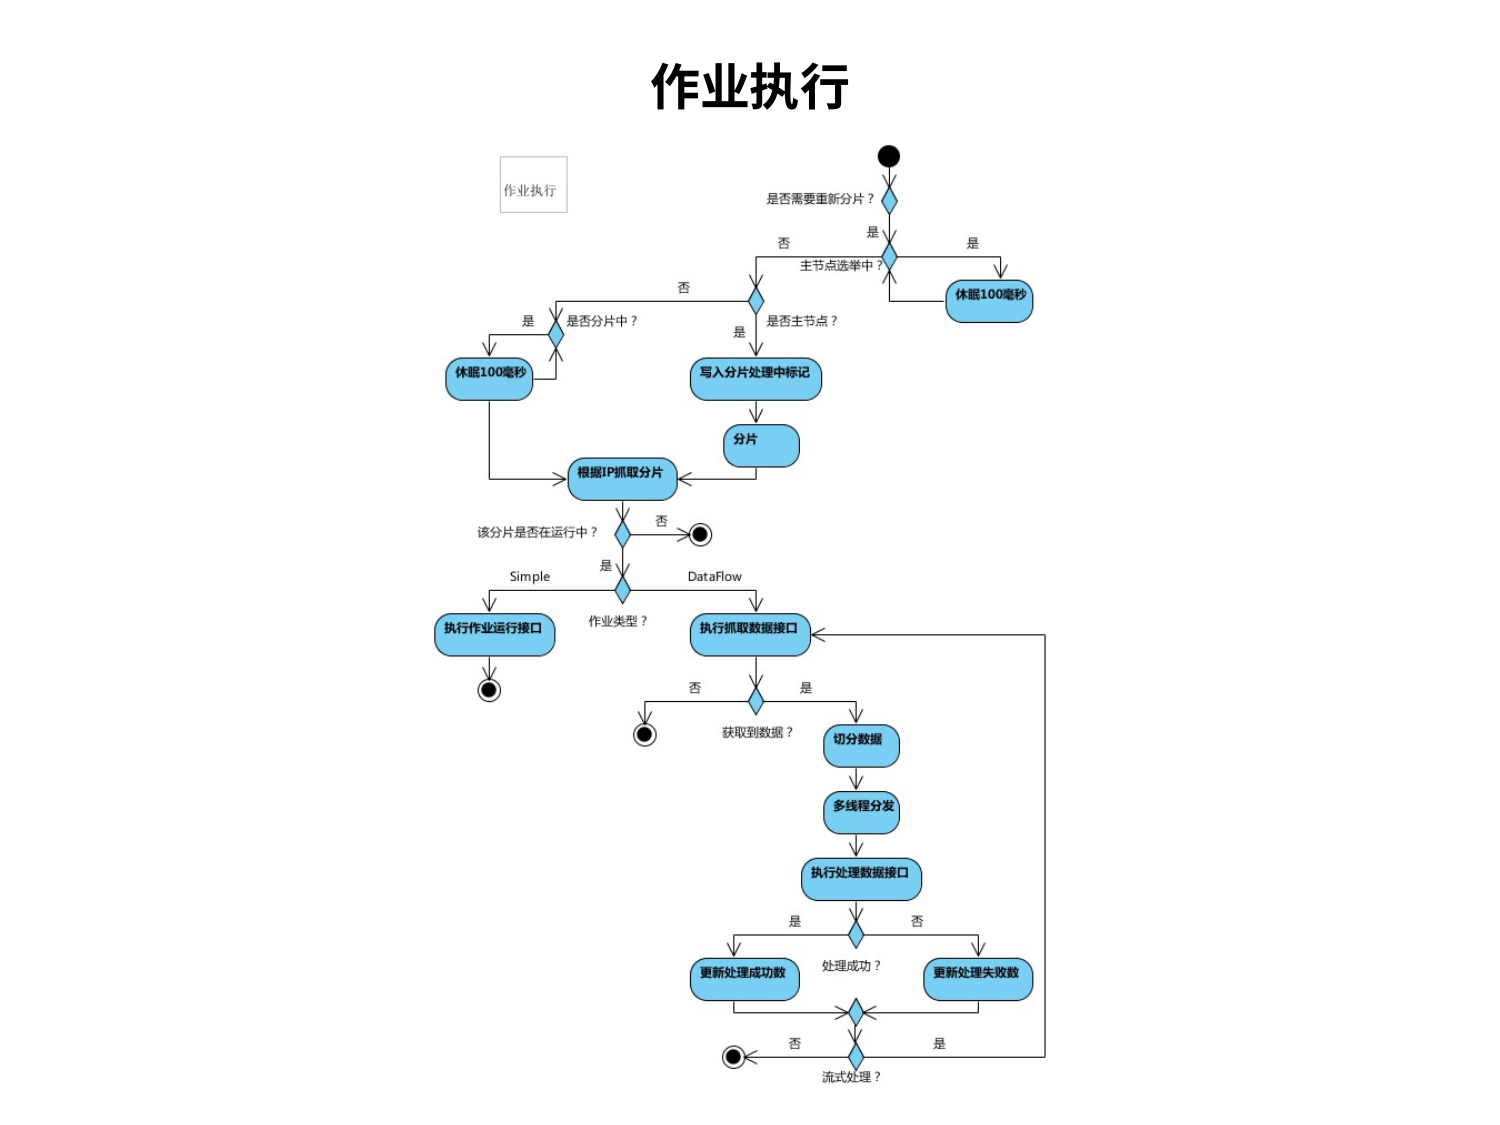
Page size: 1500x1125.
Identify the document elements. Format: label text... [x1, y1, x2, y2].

picture [430, 143, 1049, 1090]
title 作业执行 [75, 45, 1425, 126]
